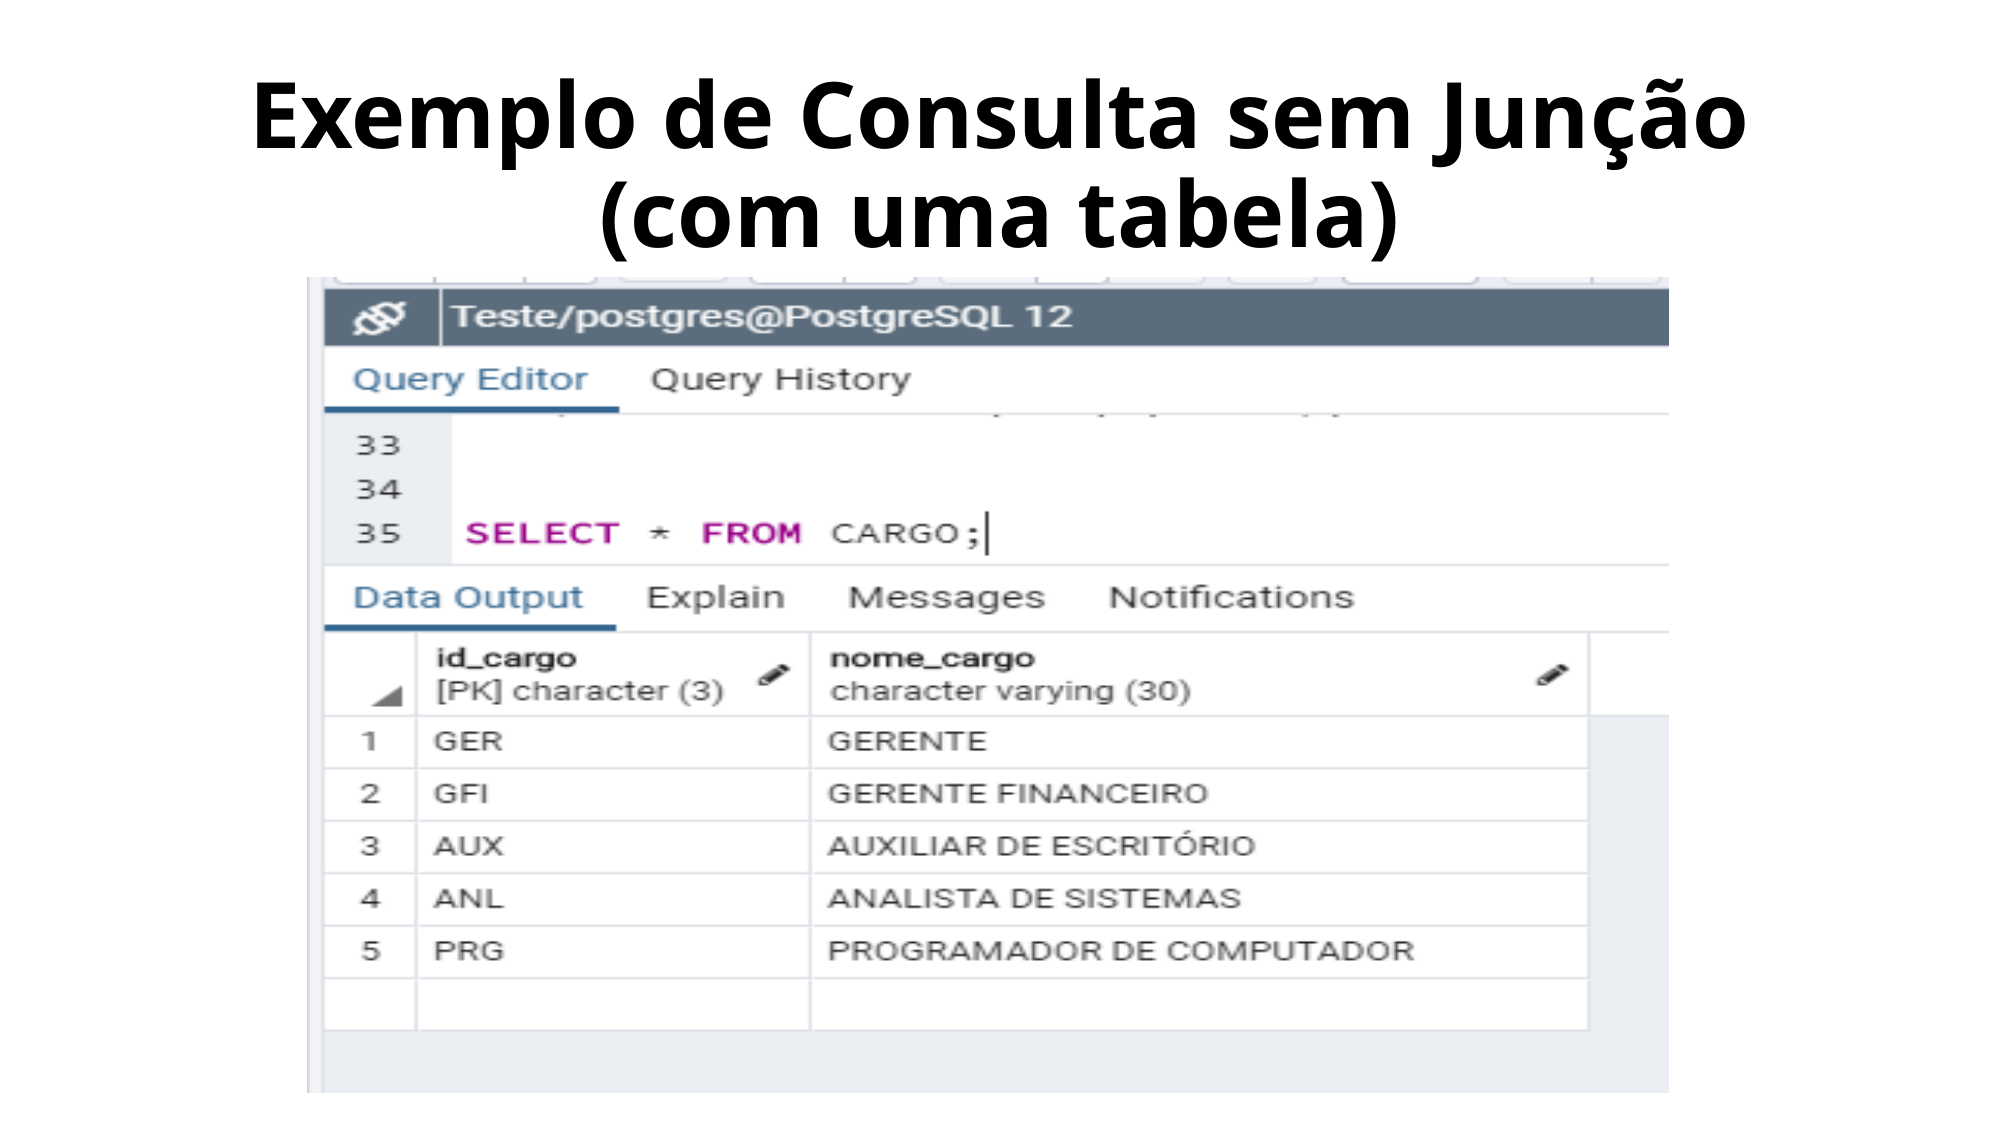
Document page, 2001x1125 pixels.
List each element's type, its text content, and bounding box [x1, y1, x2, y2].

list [307, 277, 1669, 1093]
title Exemplo de Consulta sem Junção (com uma tabela) [137, 59, 1863, 278]
